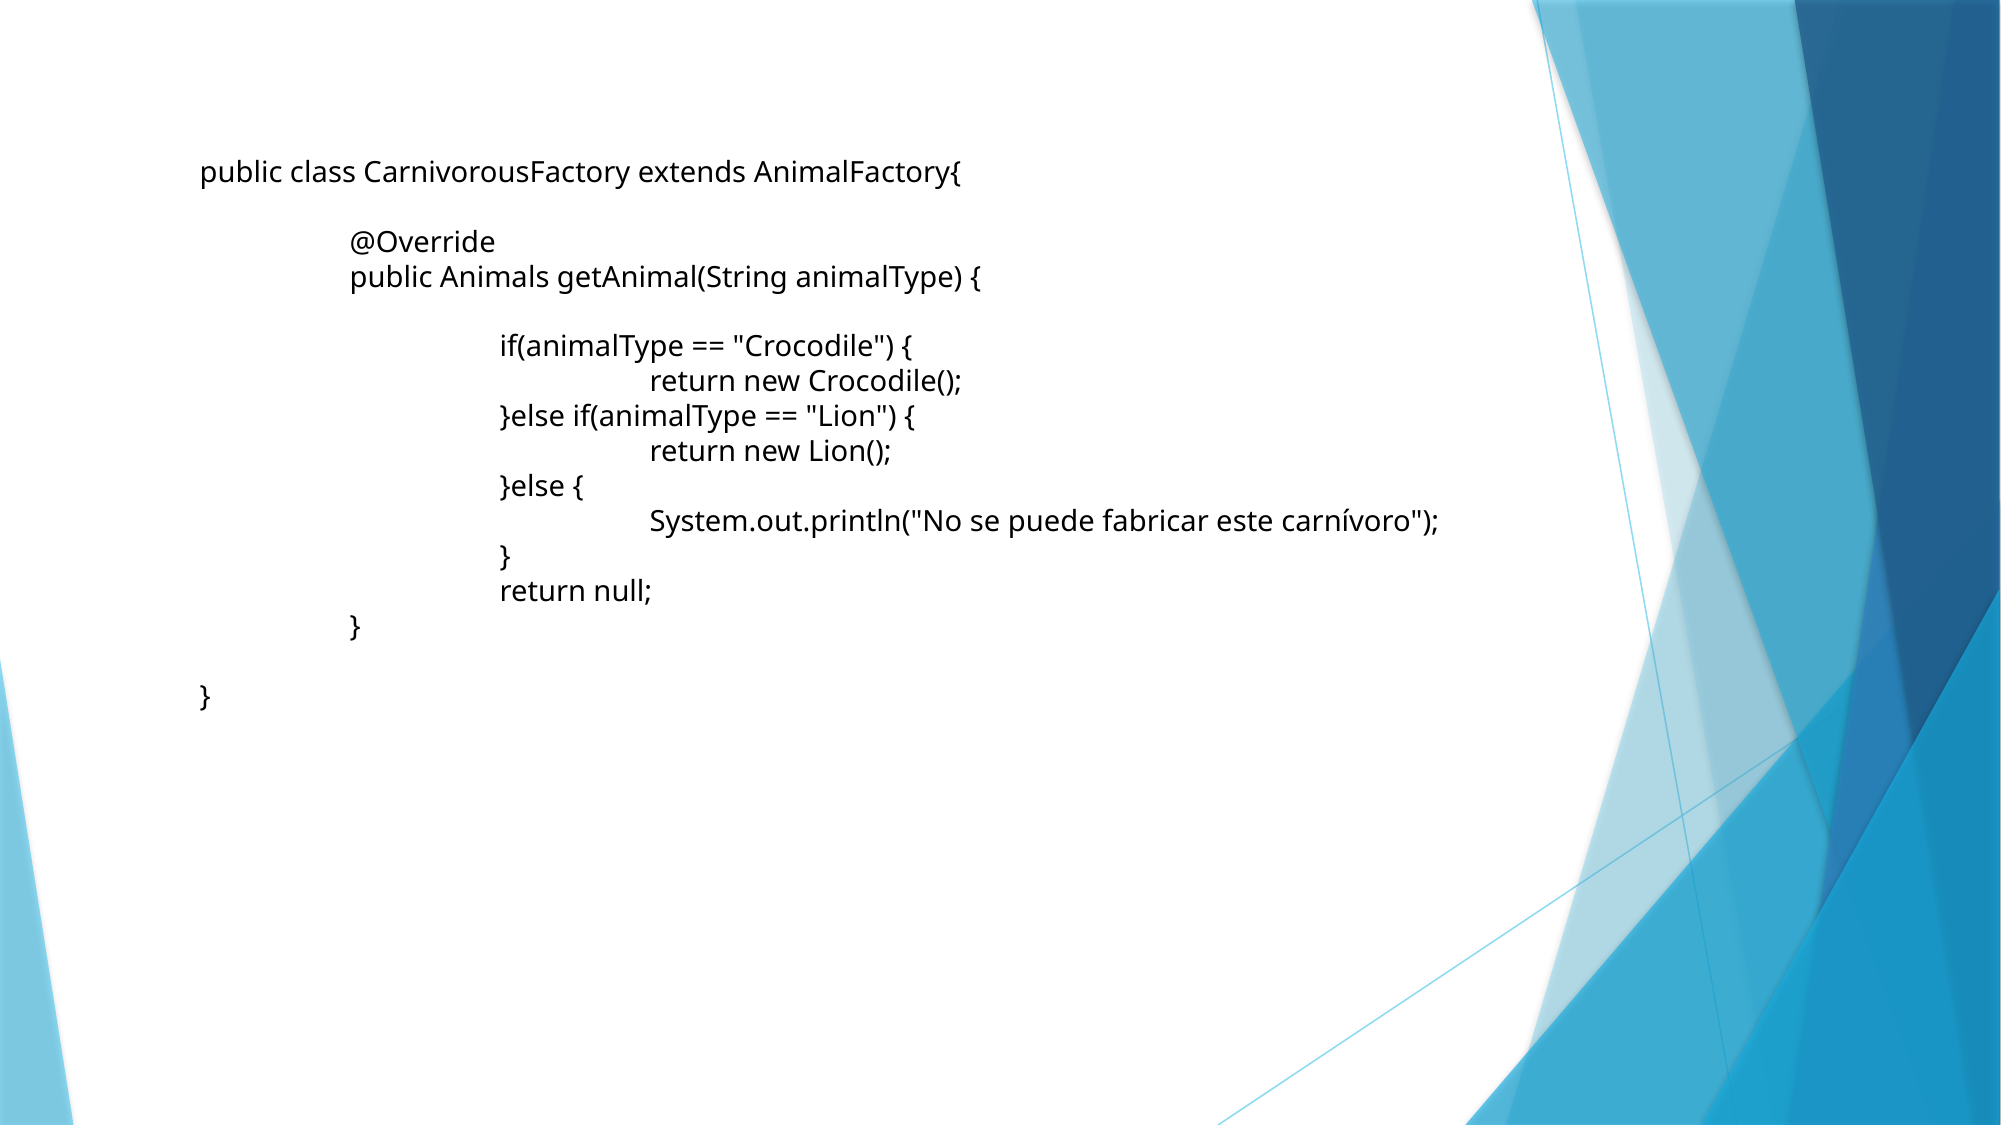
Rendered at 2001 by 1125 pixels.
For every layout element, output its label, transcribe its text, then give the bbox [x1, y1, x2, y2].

text_box public class CarnivorousFactory extends AnimalFactory{ @Override public Animals getAnimal(String animalType) { if(animalType == "Crocodile") { return new Crocodile(); }else if(animalType == "Lion") { return new Lion(); }else { System.out.println("No se puede fabricar este carnívoro"); } return null; } } [184, 145, 1766, 790]
